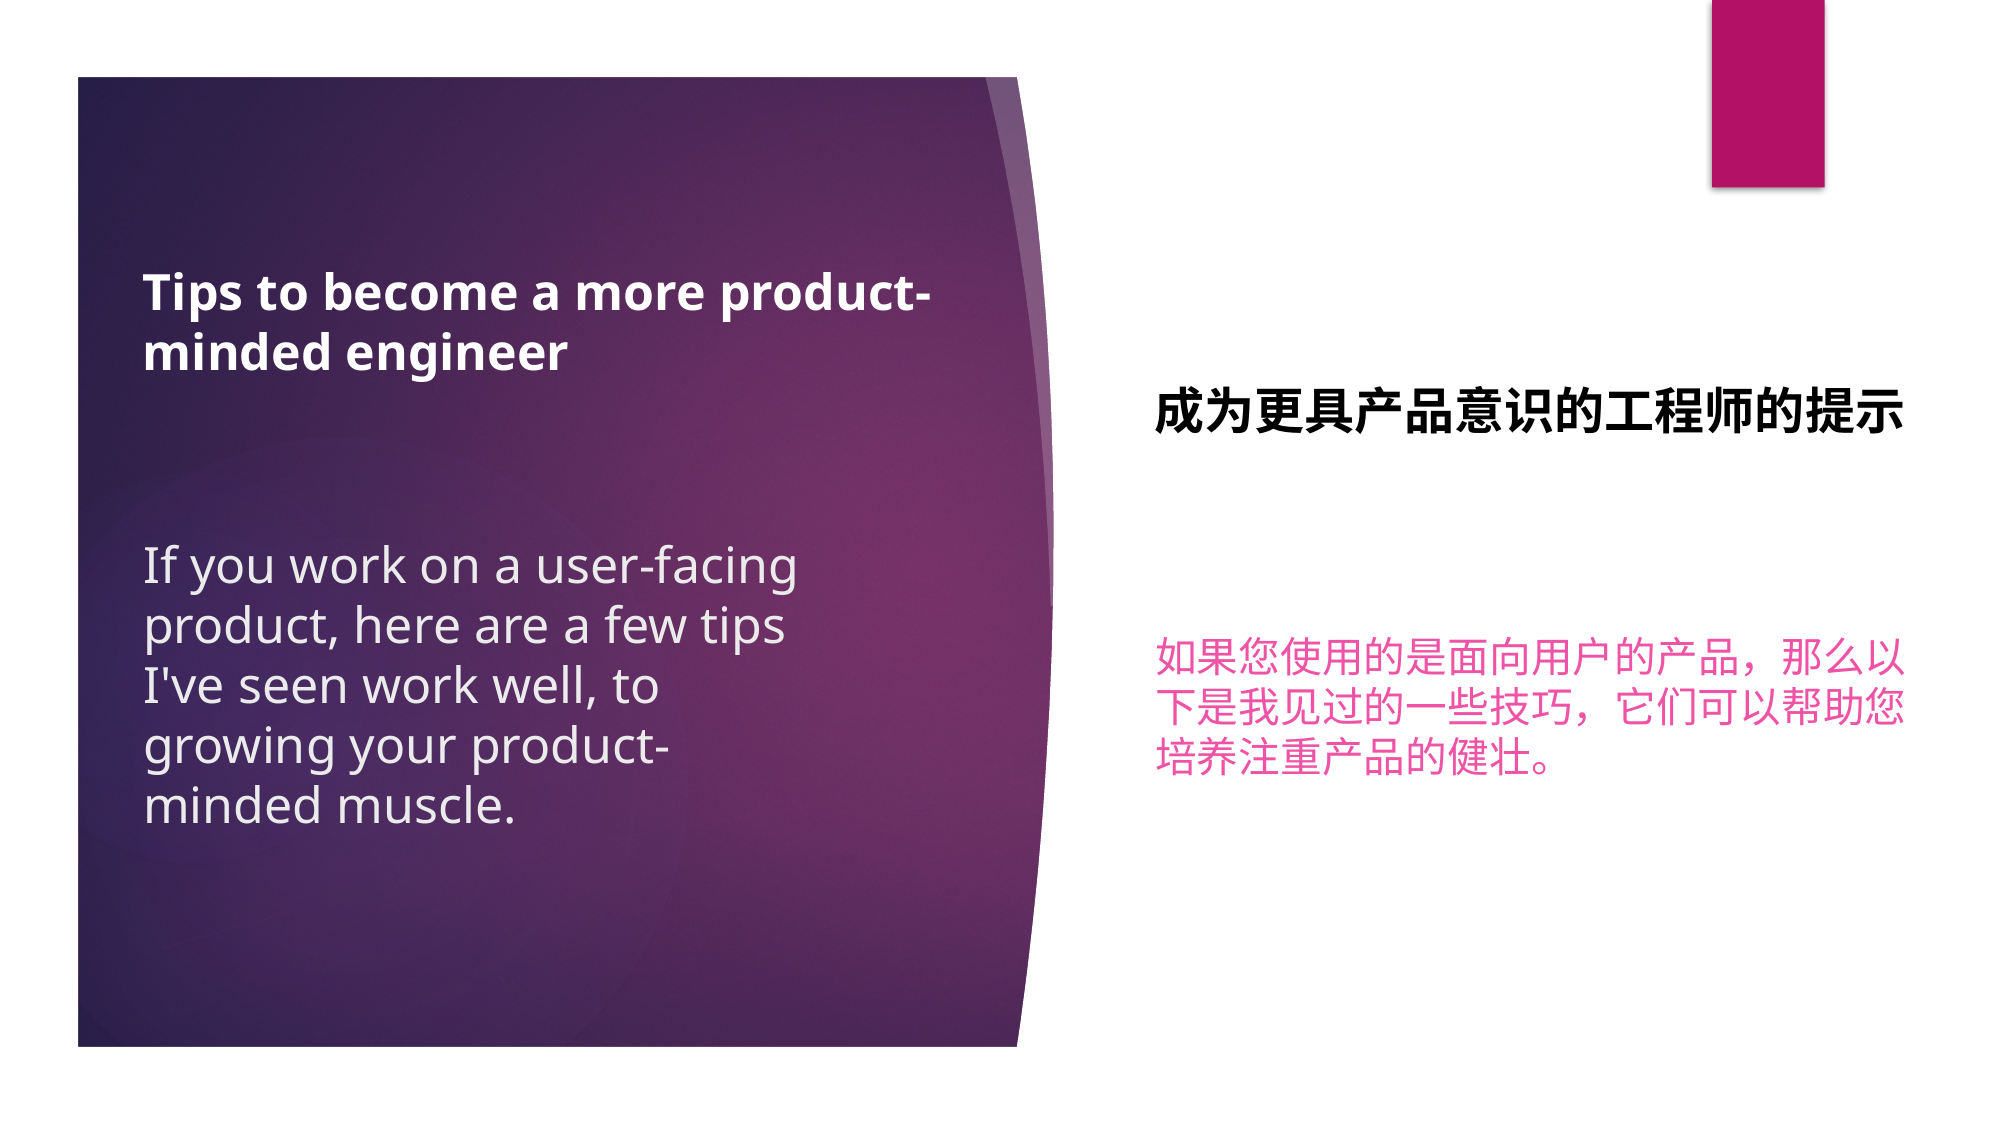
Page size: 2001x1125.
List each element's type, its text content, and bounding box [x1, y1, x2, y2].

text_box 成为更具产品意识的工程师的提示 [1140, 371, 1935, 492]
title If you work on a user-facing product, here are a few tips I've seen work well, to growing your product-minded muscle. [128, 508, 836, 965]
list 如果您使用的是面向用户的产品，那么以下是我见过的一些技巧，它们可以帮助您培养注重产品的健壮。 [1140, 562, 1935, 849]
text_box Tips to become a more product-minded engineer [128, 252, 952, 508]
